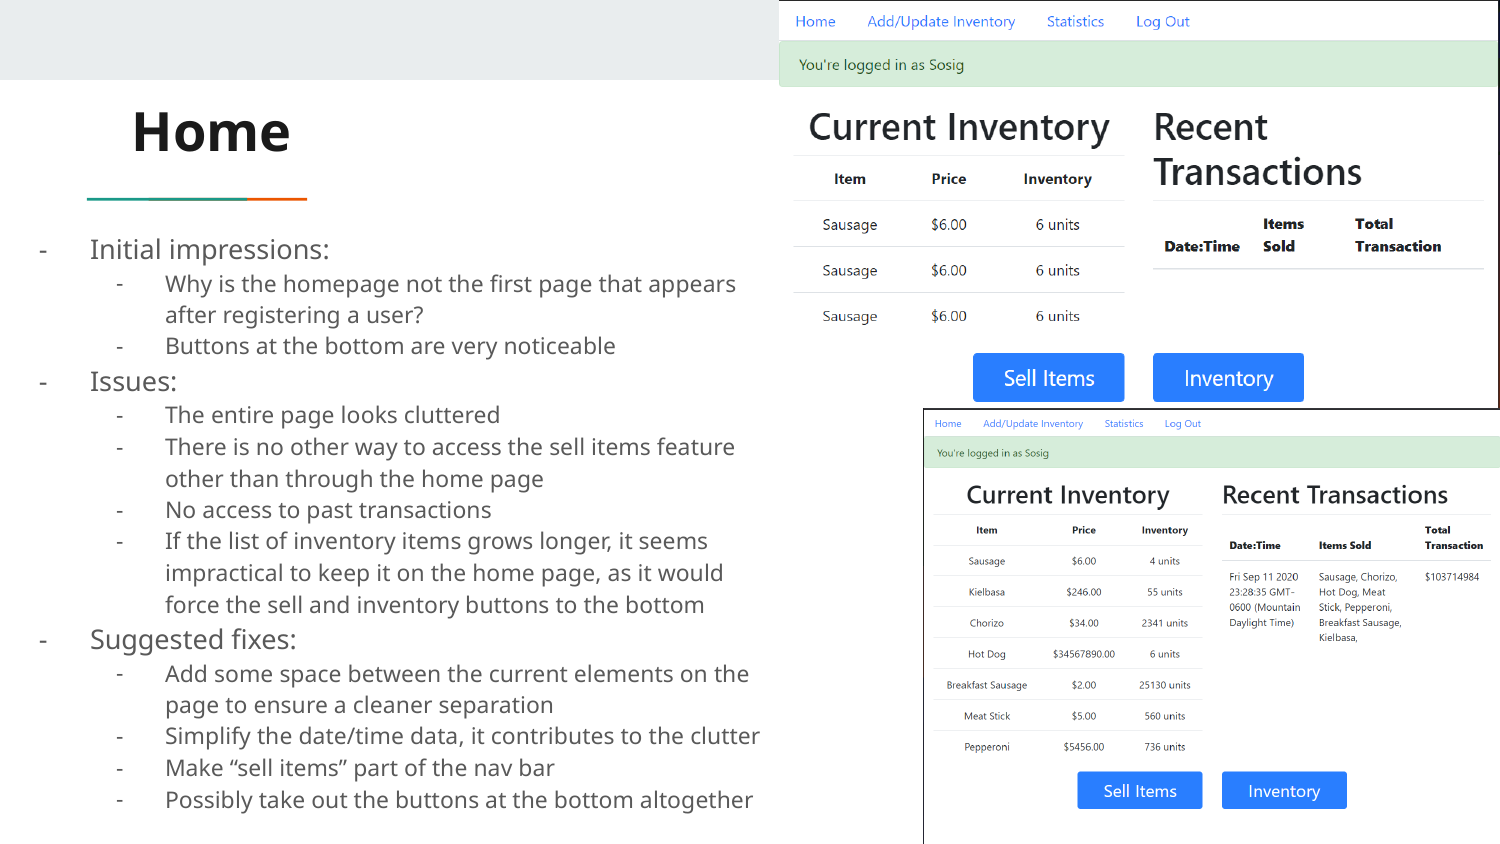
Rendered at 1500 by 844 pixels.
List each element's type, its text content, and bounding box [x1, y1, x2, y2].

list Initial impressions: Why is the homepage not the first page that appears after registering a user? Buttons at the bottom are very noticeable Issues: The entire page looks cluttered There is no other way to access the sell items feature other than through the home page No access to past transactions If the list of inventory items grows longer, it seems impractical to keep it on the home page, as it would force the sell and inventory buttons to the bottom Suggested fixes: Add some space between the current elements on the page to ensure a cleaner separation Simplify the date/time data, it contributes to the clutter Make “sell items” part of the nav bar Possibly take out the buttons at the bottom altogether [0, 212, 780, 844]
title Home [116, 82, 774, 181]
picture [779, 0, 1500, 844]
